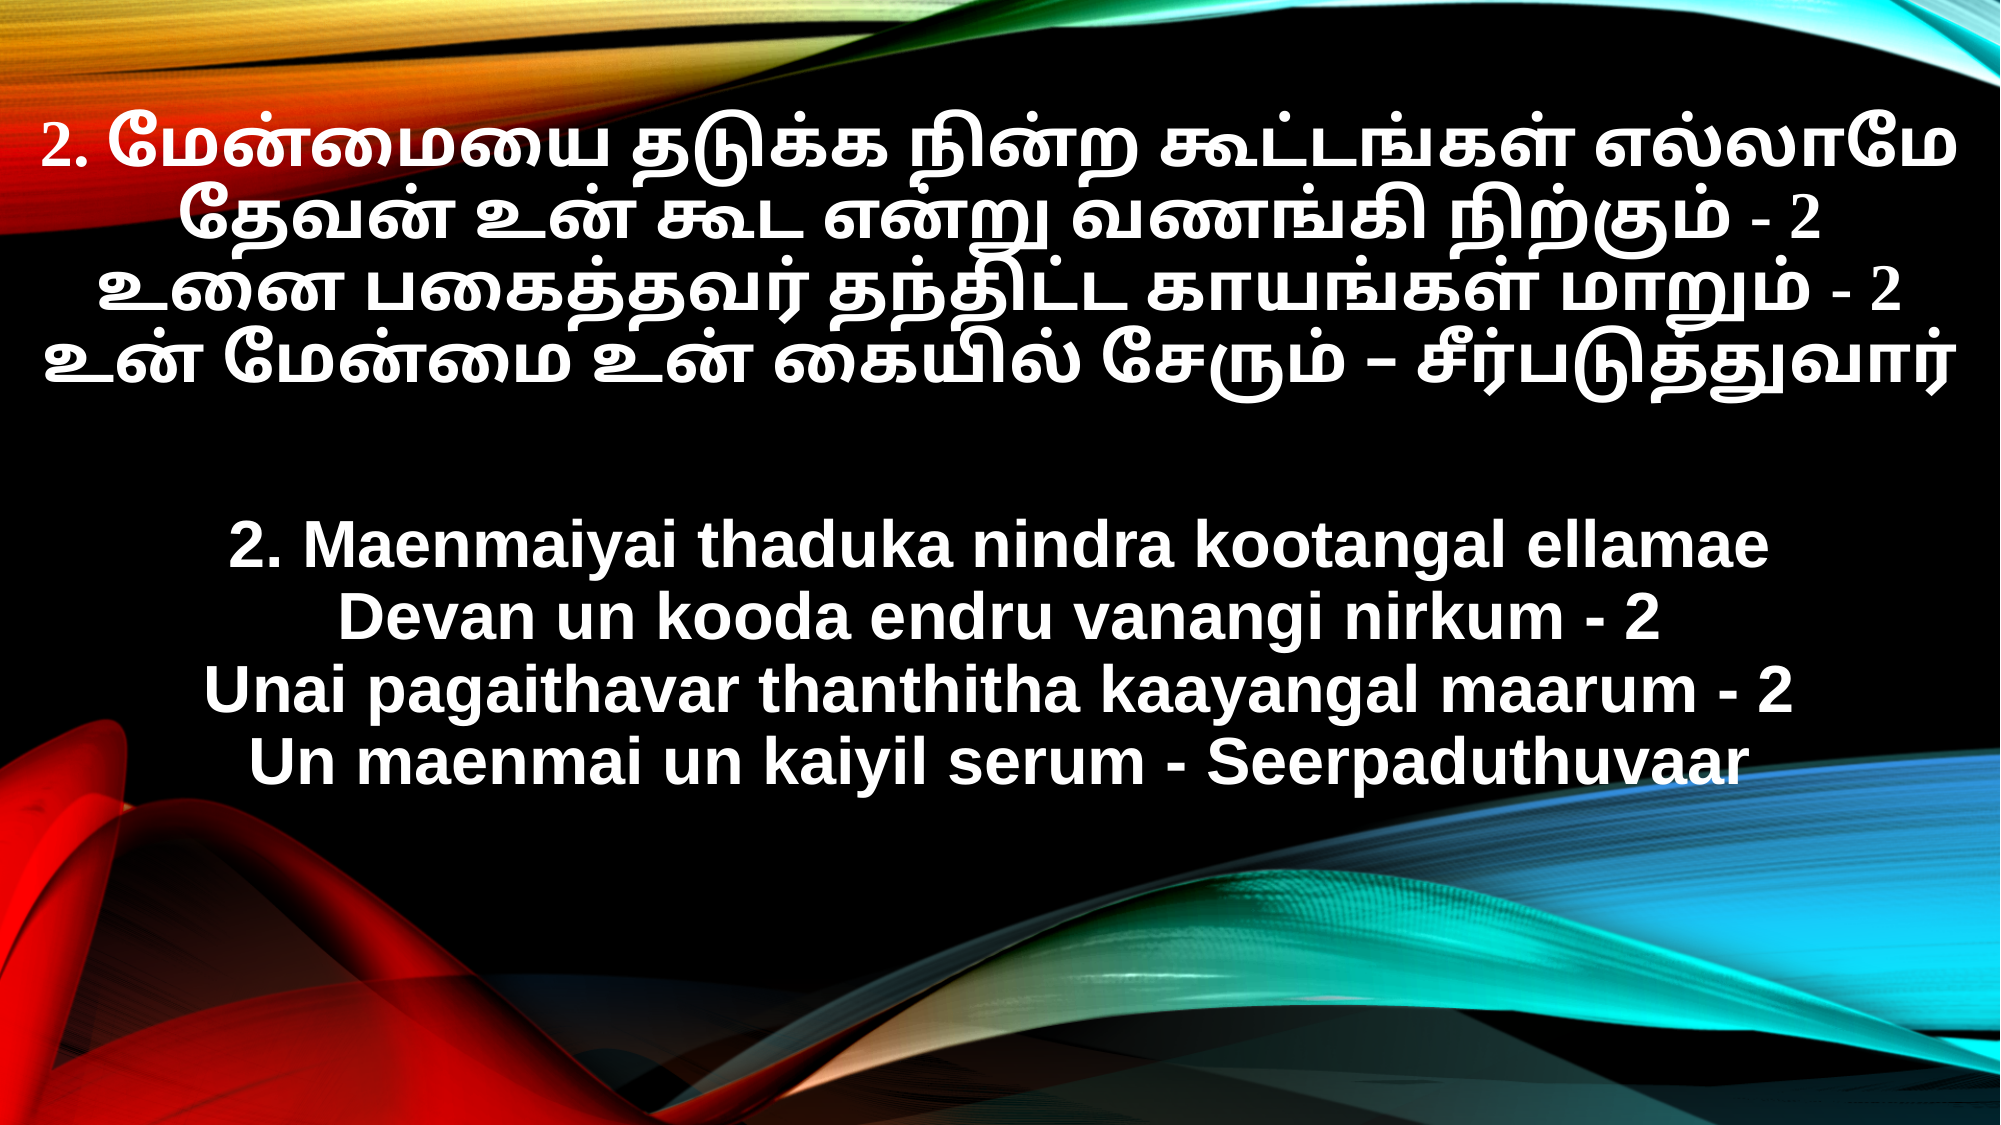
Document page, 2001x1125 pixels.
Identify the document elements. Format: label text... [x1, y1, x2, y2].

subtitle 2. மேன்மையை தடுக்க நின்ற கூட்டங்கள் எல்லாமே தேவன் உன் கூட என்று வணங்கி நிற்கும் - 2 உனை பகைத்தவர் தந்திட்ட காயங்கள் மாறும் - 2 உன் மேன்மை உன் கையில் சேரும் – சீர்படுத்துவார் 2. Maenmaiyai thaduka nindra kootangal ellamae Devan un kooda endru vanangi nirkum - 2 Unai pagaithavar thanthitha kaayangal maarum - 2 Un maenmai un kaiyil serum - Seerpaduthuvaar [0, 0, 2000, 1125]
